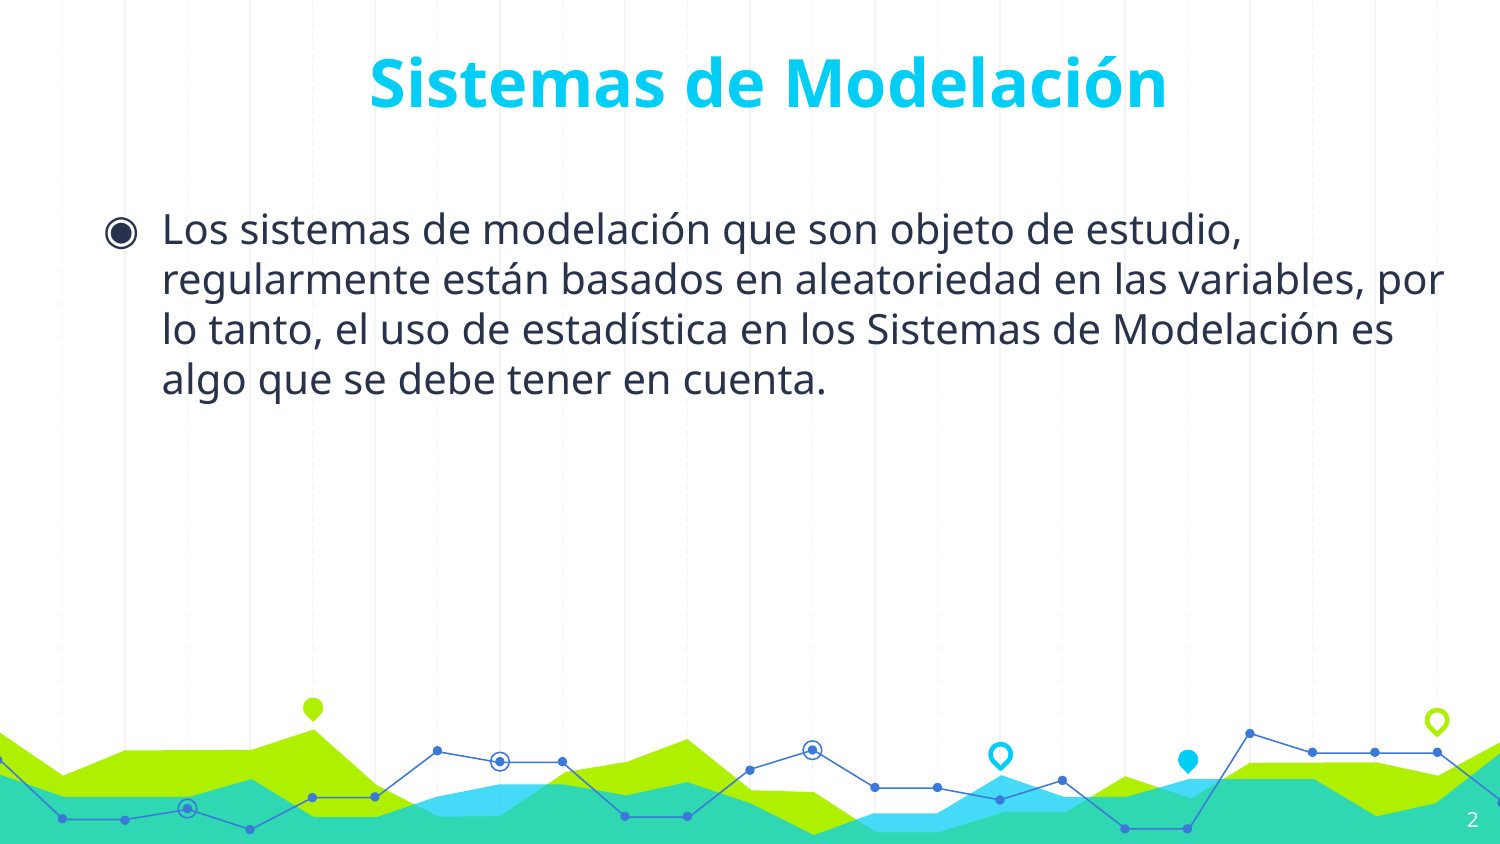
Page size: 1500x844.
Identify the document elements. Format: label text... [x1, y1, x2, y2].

title Sistemas de Modelación [71, 33, 1467, 137]
slide_number 2 [1403, 791, 1494, 844]
list Los sistemas de modelación que son objeto de estudio, regularmente están basados en aleatoriedad en las variables, por lo tanto, el uso de estadística en los Sistemas de Modelación es algo que se debe tener en cuenta. [71, 187, 1467, 679]
